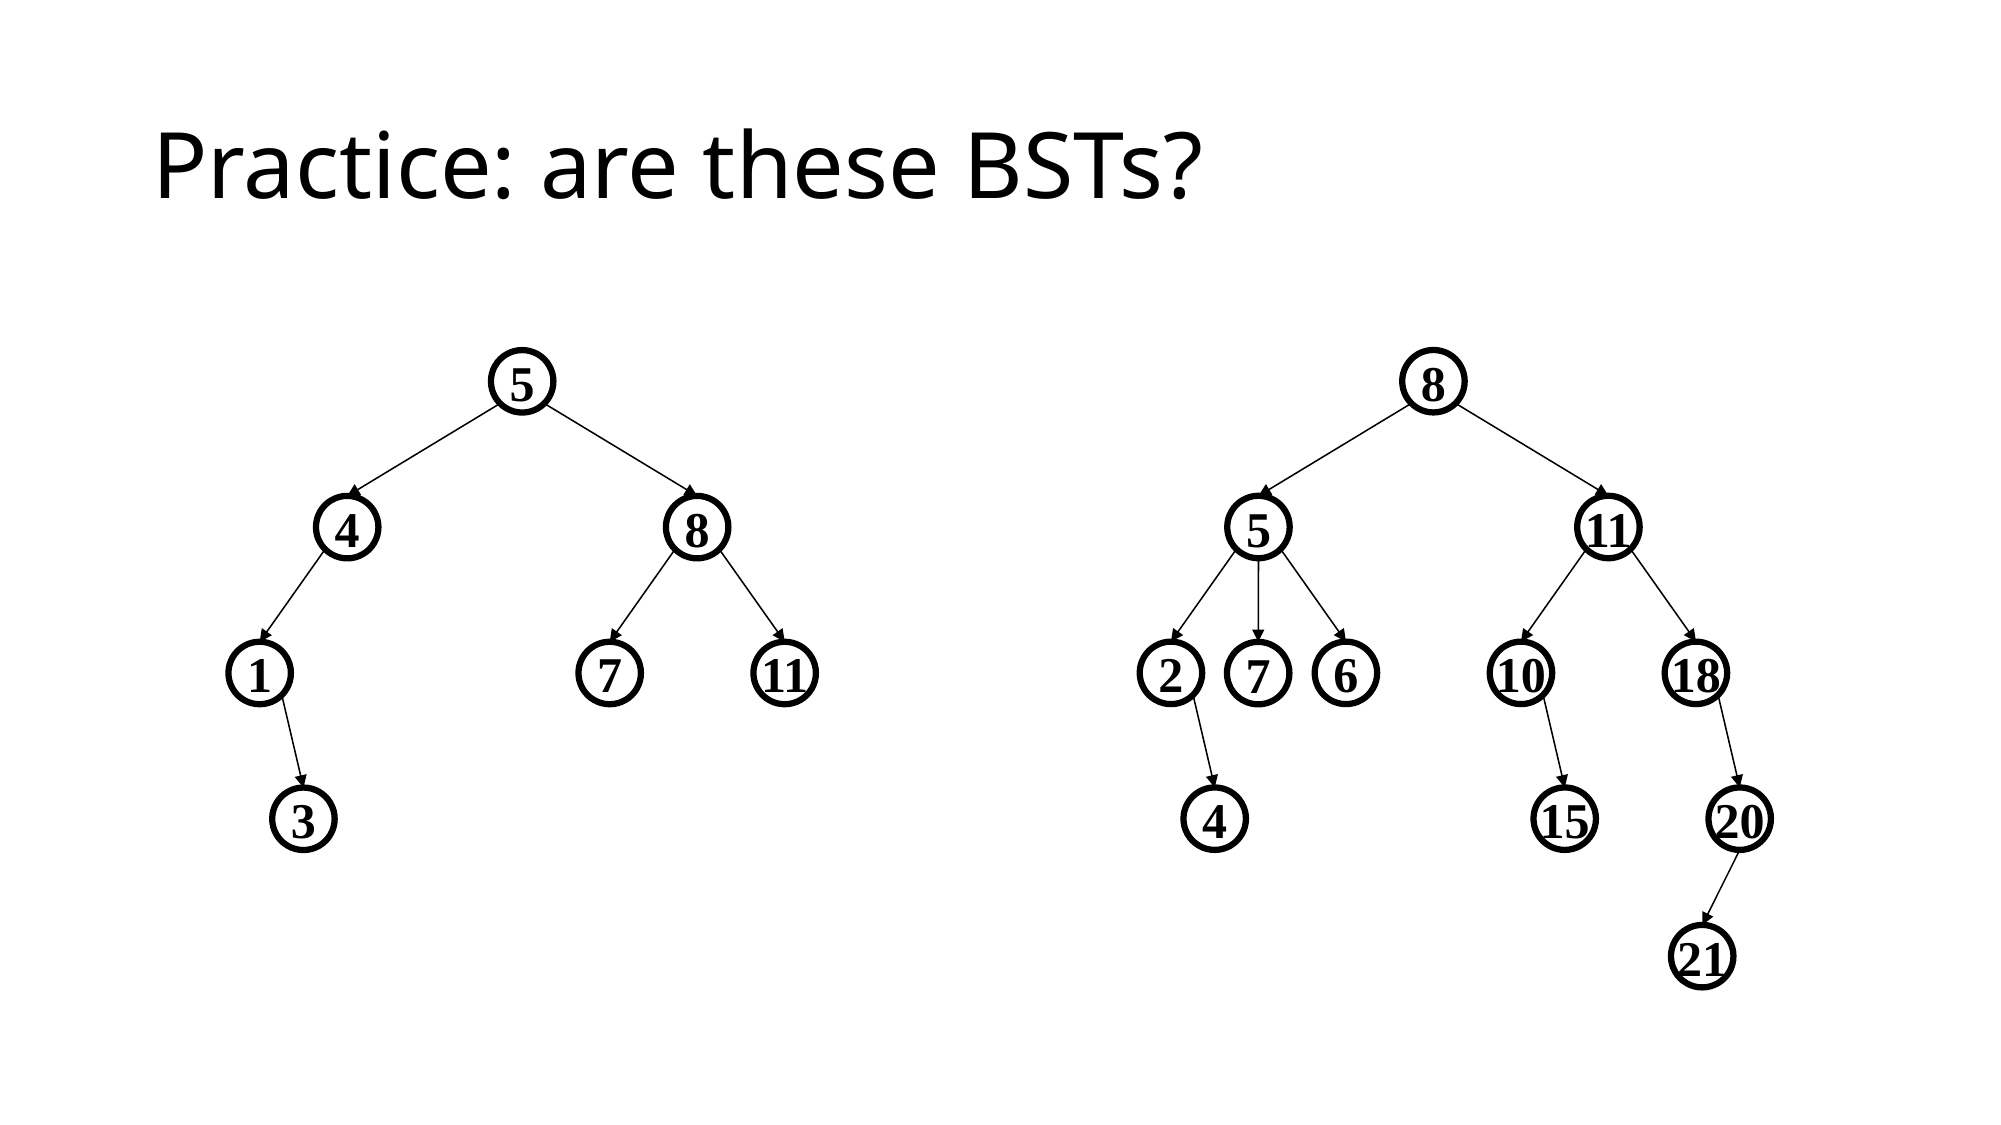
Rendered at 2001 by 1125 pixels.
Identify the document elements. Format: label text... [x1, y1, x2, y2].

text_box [228, 350, 816, 851]
title Practice: are these BSTs? [137, 59, 1863, 278]
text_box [1139, 349, 1771, 988]
